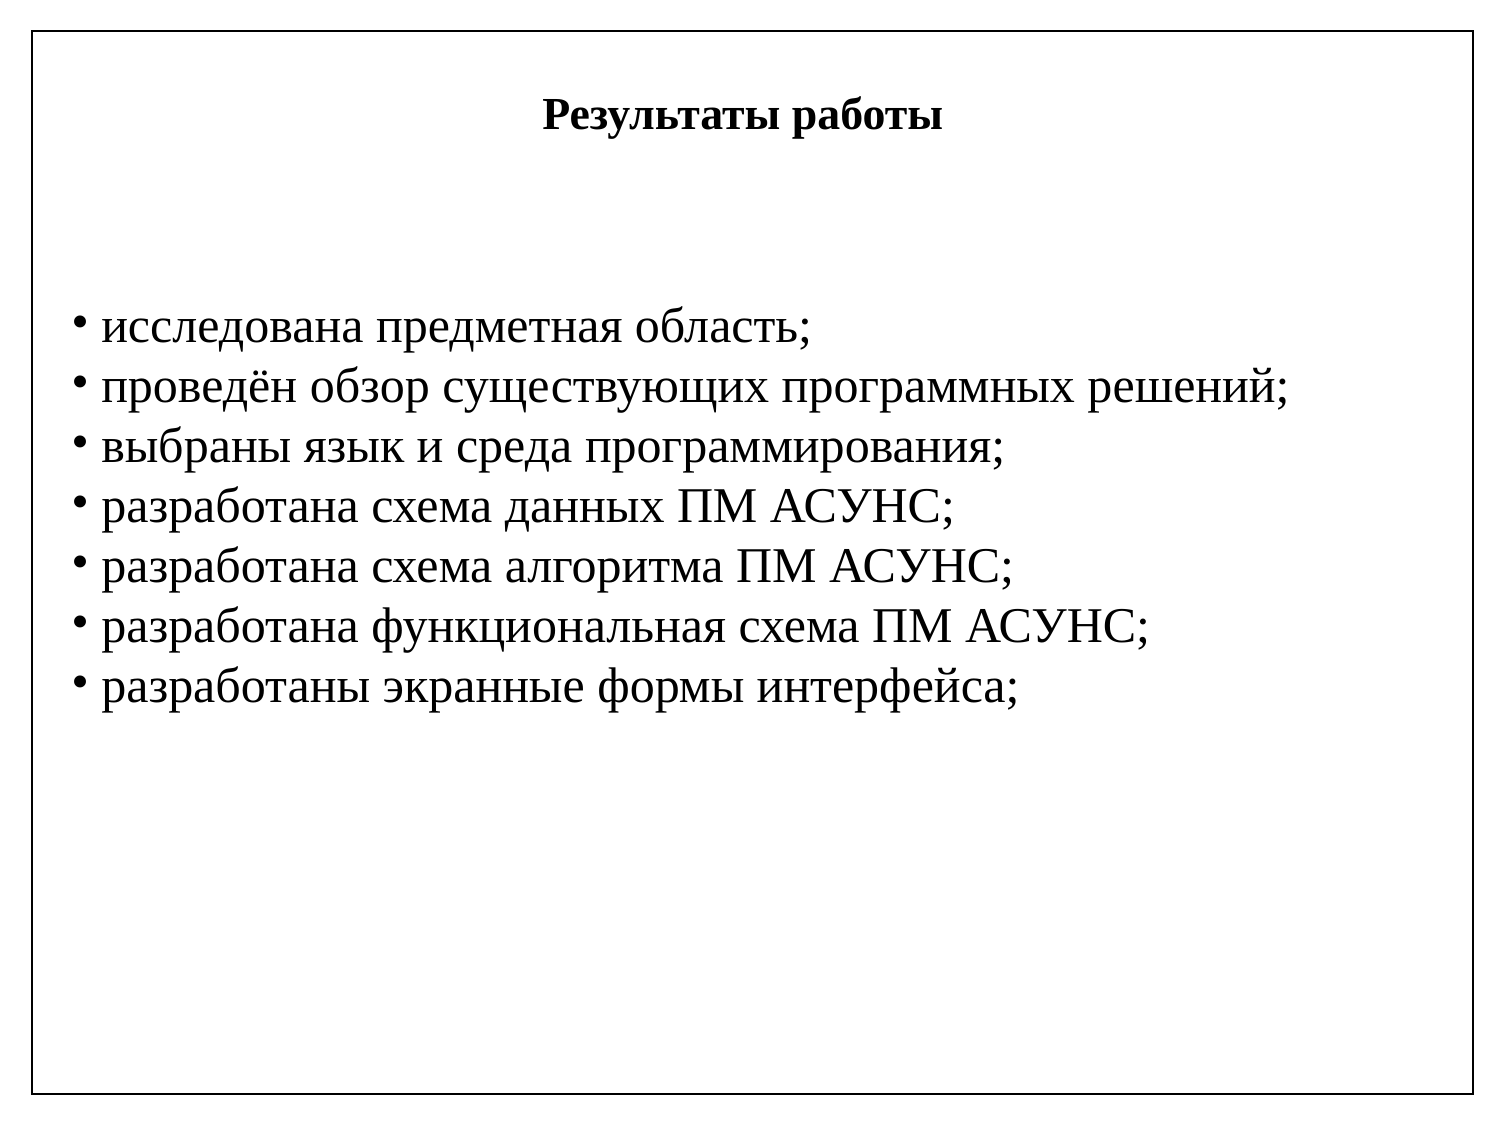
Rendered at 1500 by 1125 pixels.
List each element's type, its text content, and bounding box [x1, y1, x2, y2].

text_box Результаты работы [37, 76, 1452, 146]
text_box исследована предметная область; проведён обзор существующих программных решений; выбраны язык и среда программирования; разработана схема данных ПМ АСУНС; разработана схема алгоритма ПМ АСУНС; разработана функциональная схема ПМ АСУНС; разработаны экранные формы интерфейса; [56, 284, 1424, 780]
